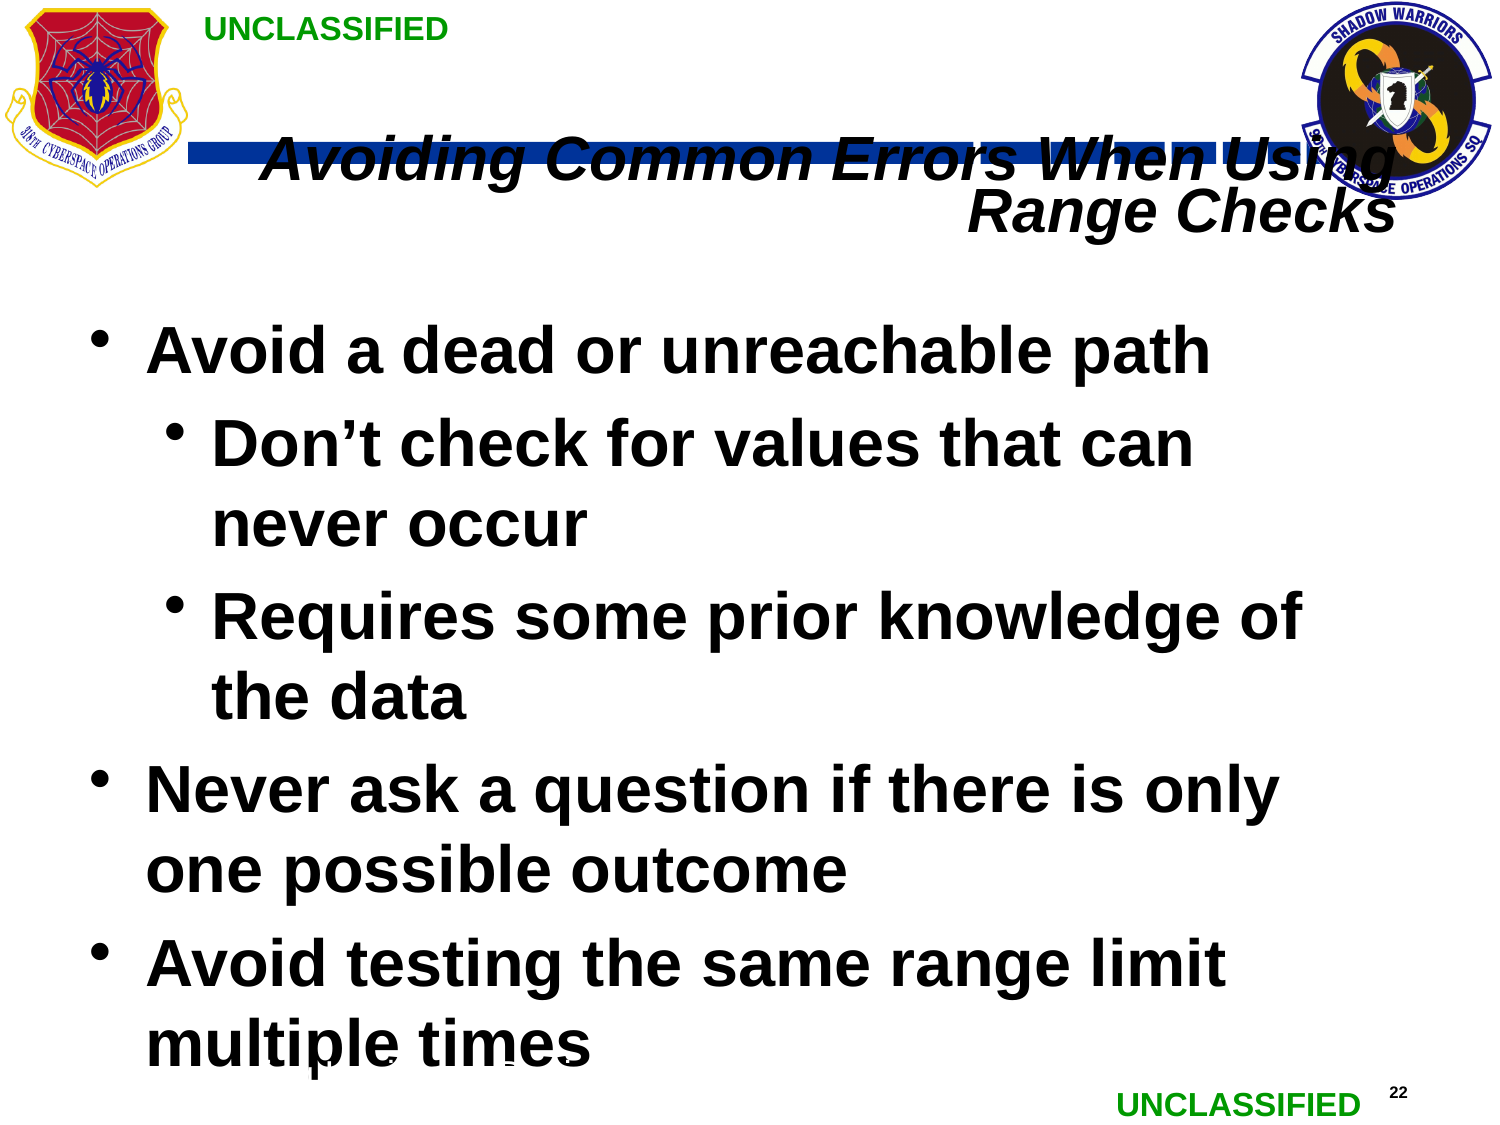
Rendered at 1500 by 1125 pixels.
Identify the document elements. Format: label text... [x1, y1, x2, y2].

slide_number 22 [1074, 1042, 1425, 1103]
picture [1300, 1, 1493, 200]
list Avoid a dead or unreachable path Don’t check for values that can never occur Requires some prior knowledge of the data Never ask a question if there is only one possible outcome Avoid testing the same range limit multiple times [74, 299, 1401, 1013]
footer Programming Logic and Design, Ninth Edition [75, 1042, 988, 1103]
picture [5, 8, 188, 188]
title Avoiding Common Errors When Using Range Checks [86, 11, 1414, 251]
